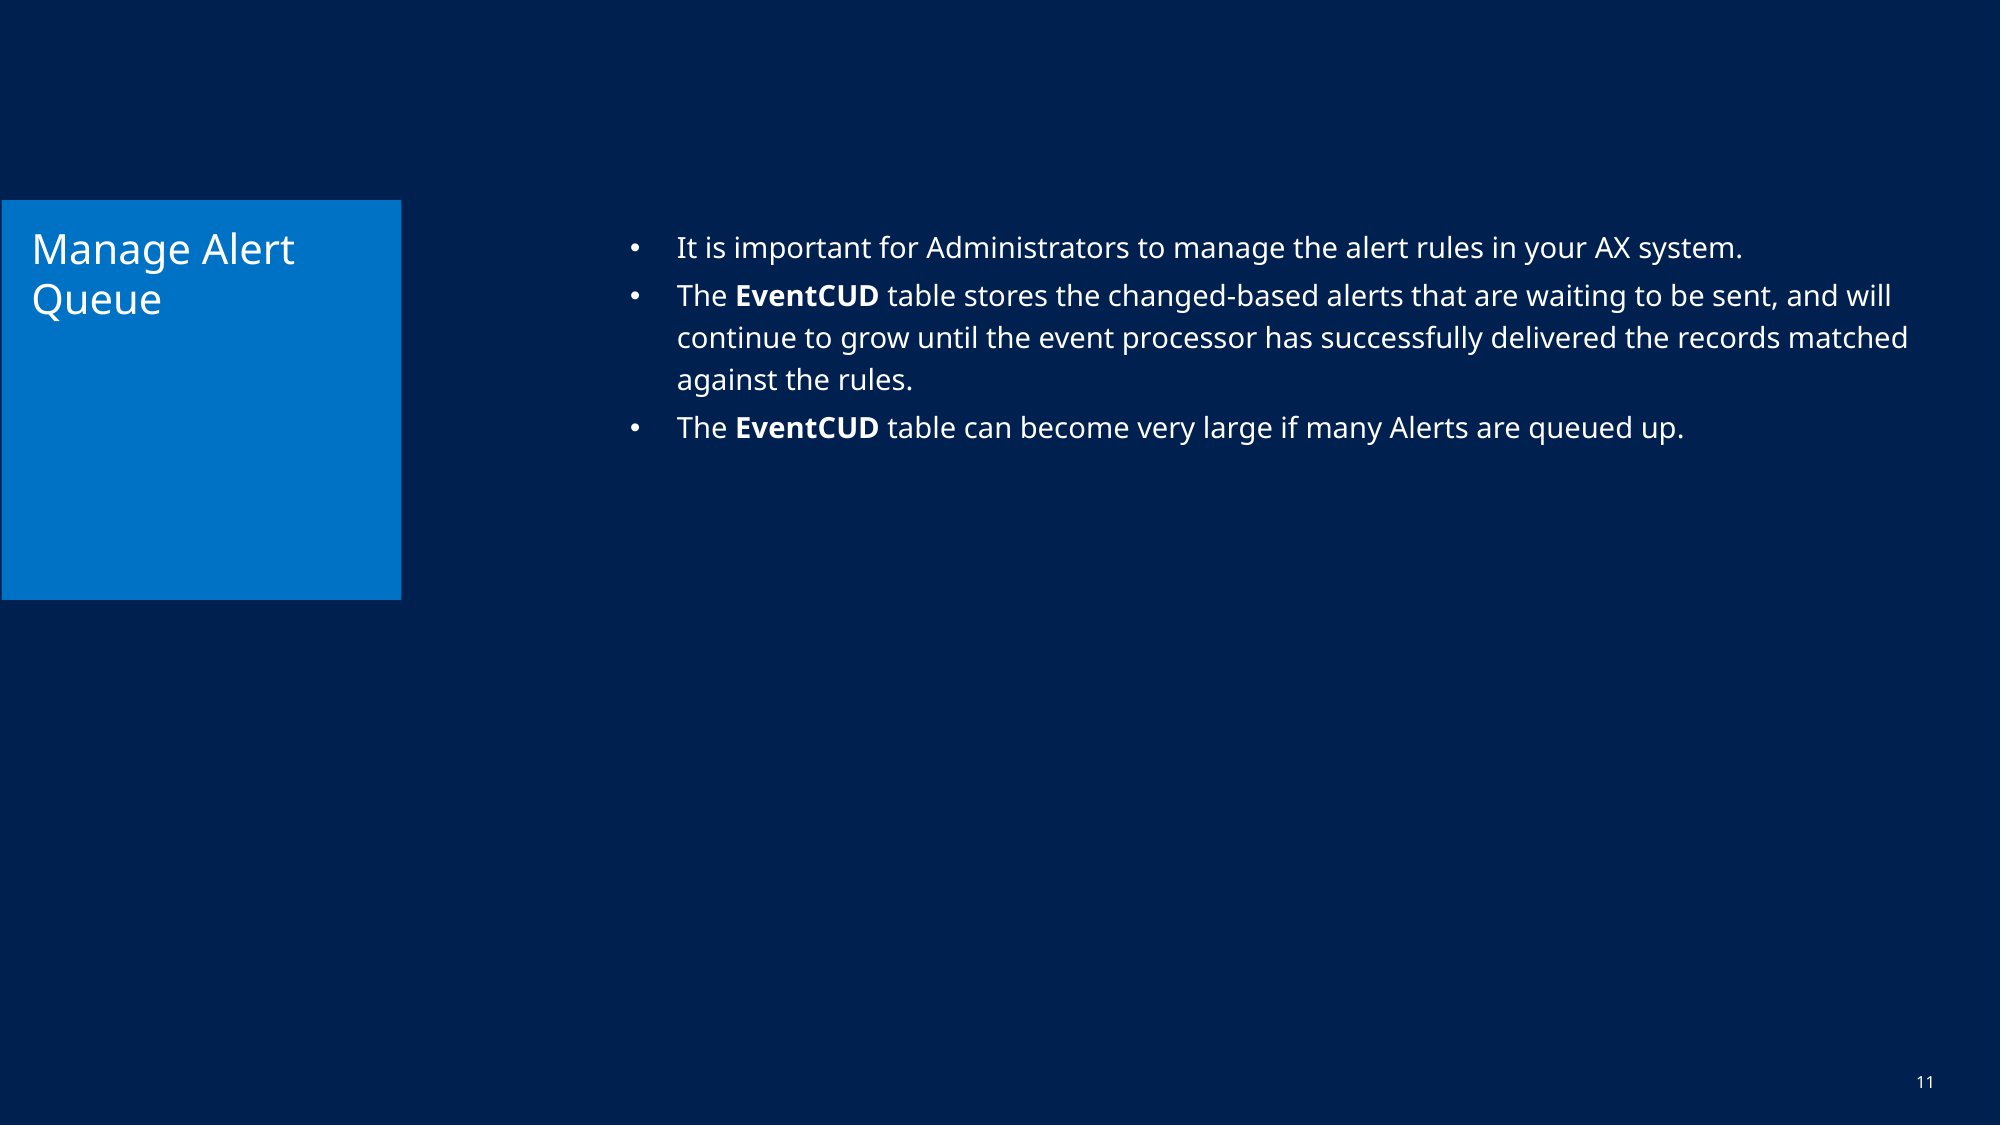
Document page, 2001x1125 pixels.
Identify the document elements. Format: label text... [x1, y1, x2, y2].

title Manage Alert Queue [1, 200, 402, 600]
list It is important for Administrators to manage the alert rules in your AX system. The EventCUD table stores the changed-based alerts that are waiting to be sent, and will continue to grow until the event processor has successfully delivered the records matched against the rules. The EventCUD table can become very large if many Alerts are queued up. [600, 200, 1950, 1030]
slide_number 10 [1483, 1042, 1950, 1103]
